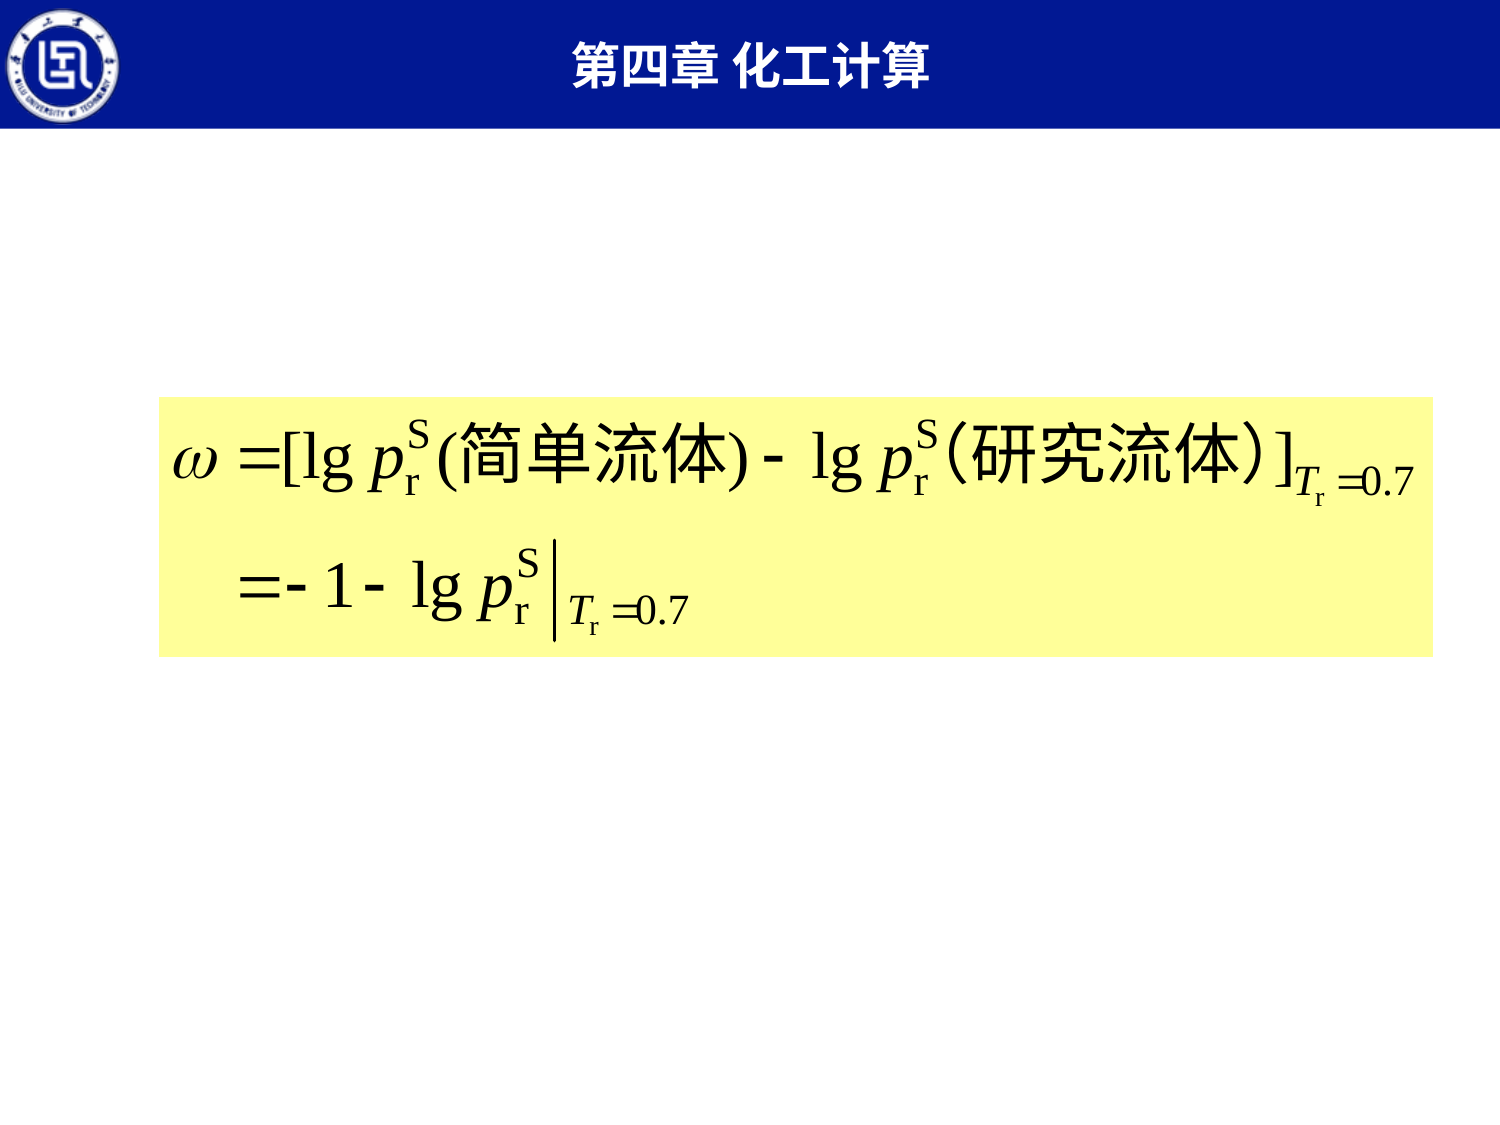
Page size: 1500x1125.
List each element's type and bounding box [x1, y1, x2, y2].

picture [1, 7, 123, 126]
text_box [159, 396, 1434, 658]
